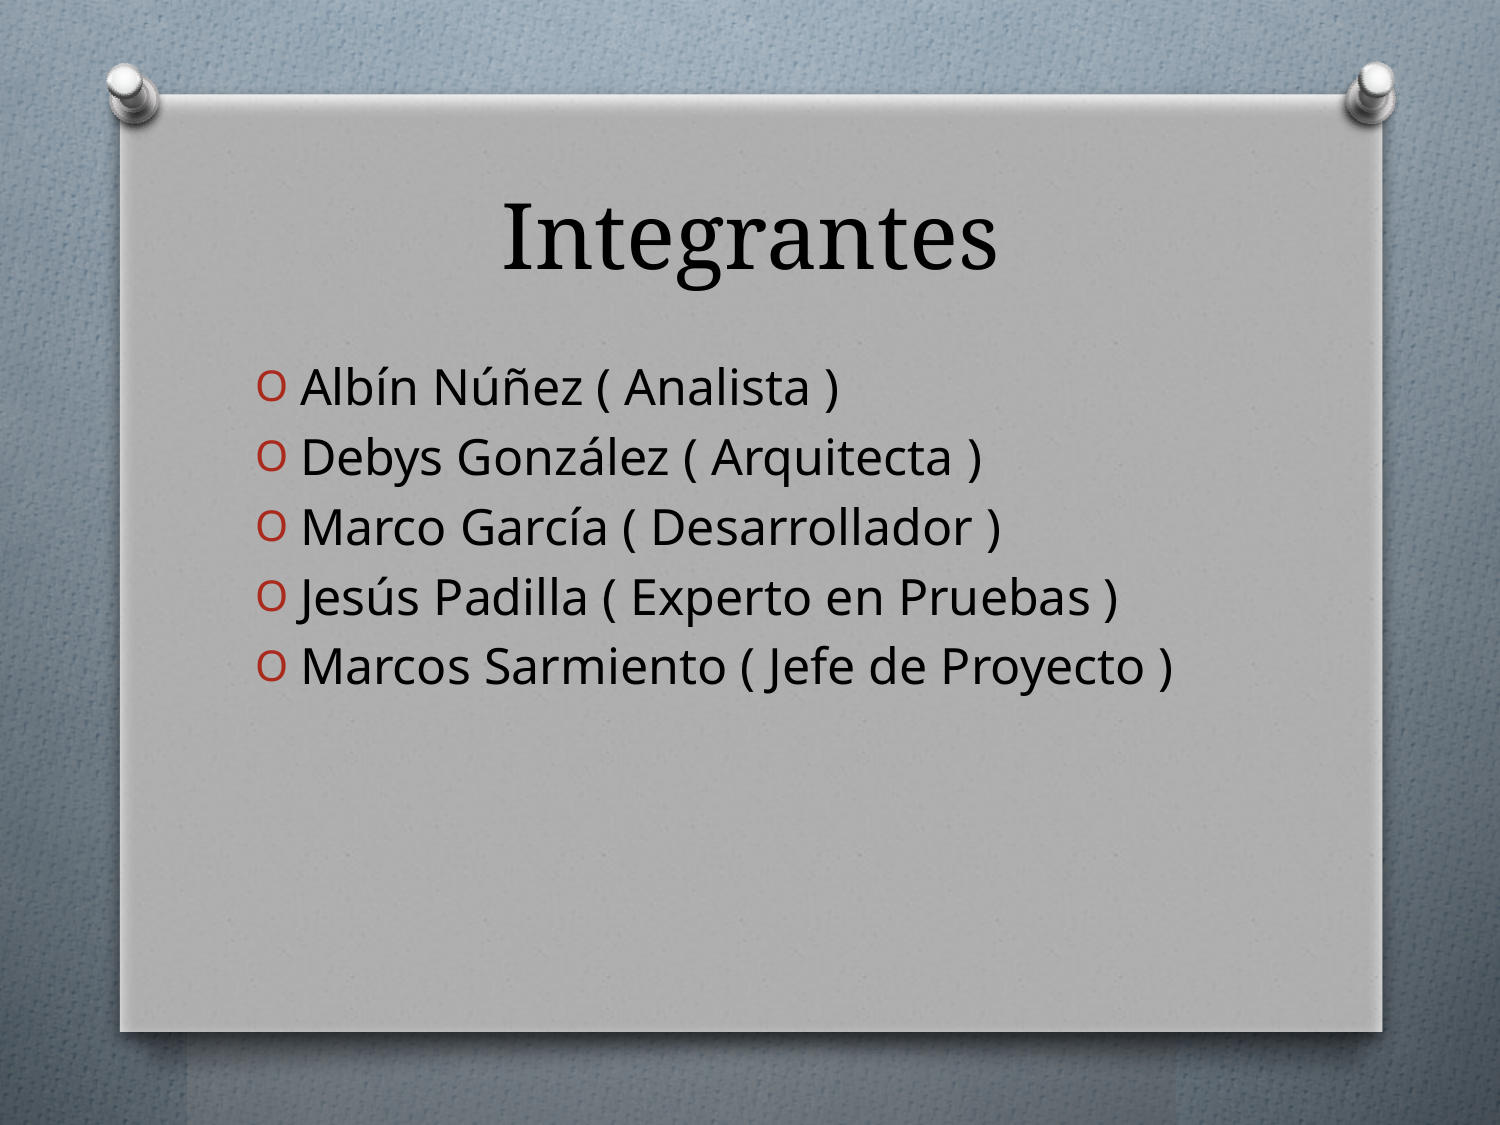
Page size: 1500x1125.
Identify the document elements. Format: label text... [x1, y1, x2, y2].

list Albín Núñez ( Analista ) Debys González ( Arquitecta ) Marco García ( Desarrollador ) Jesús Padilla ( Experto en Pruebas ) Marcos Sarmiento ( Jefe de Proyecto ) [240, 347, 1257, 939]
picture [1317, 35, 1439, 156]
title Integrantes [179, 134, 1323, 332]
picture [75, 29, 198, 153]
